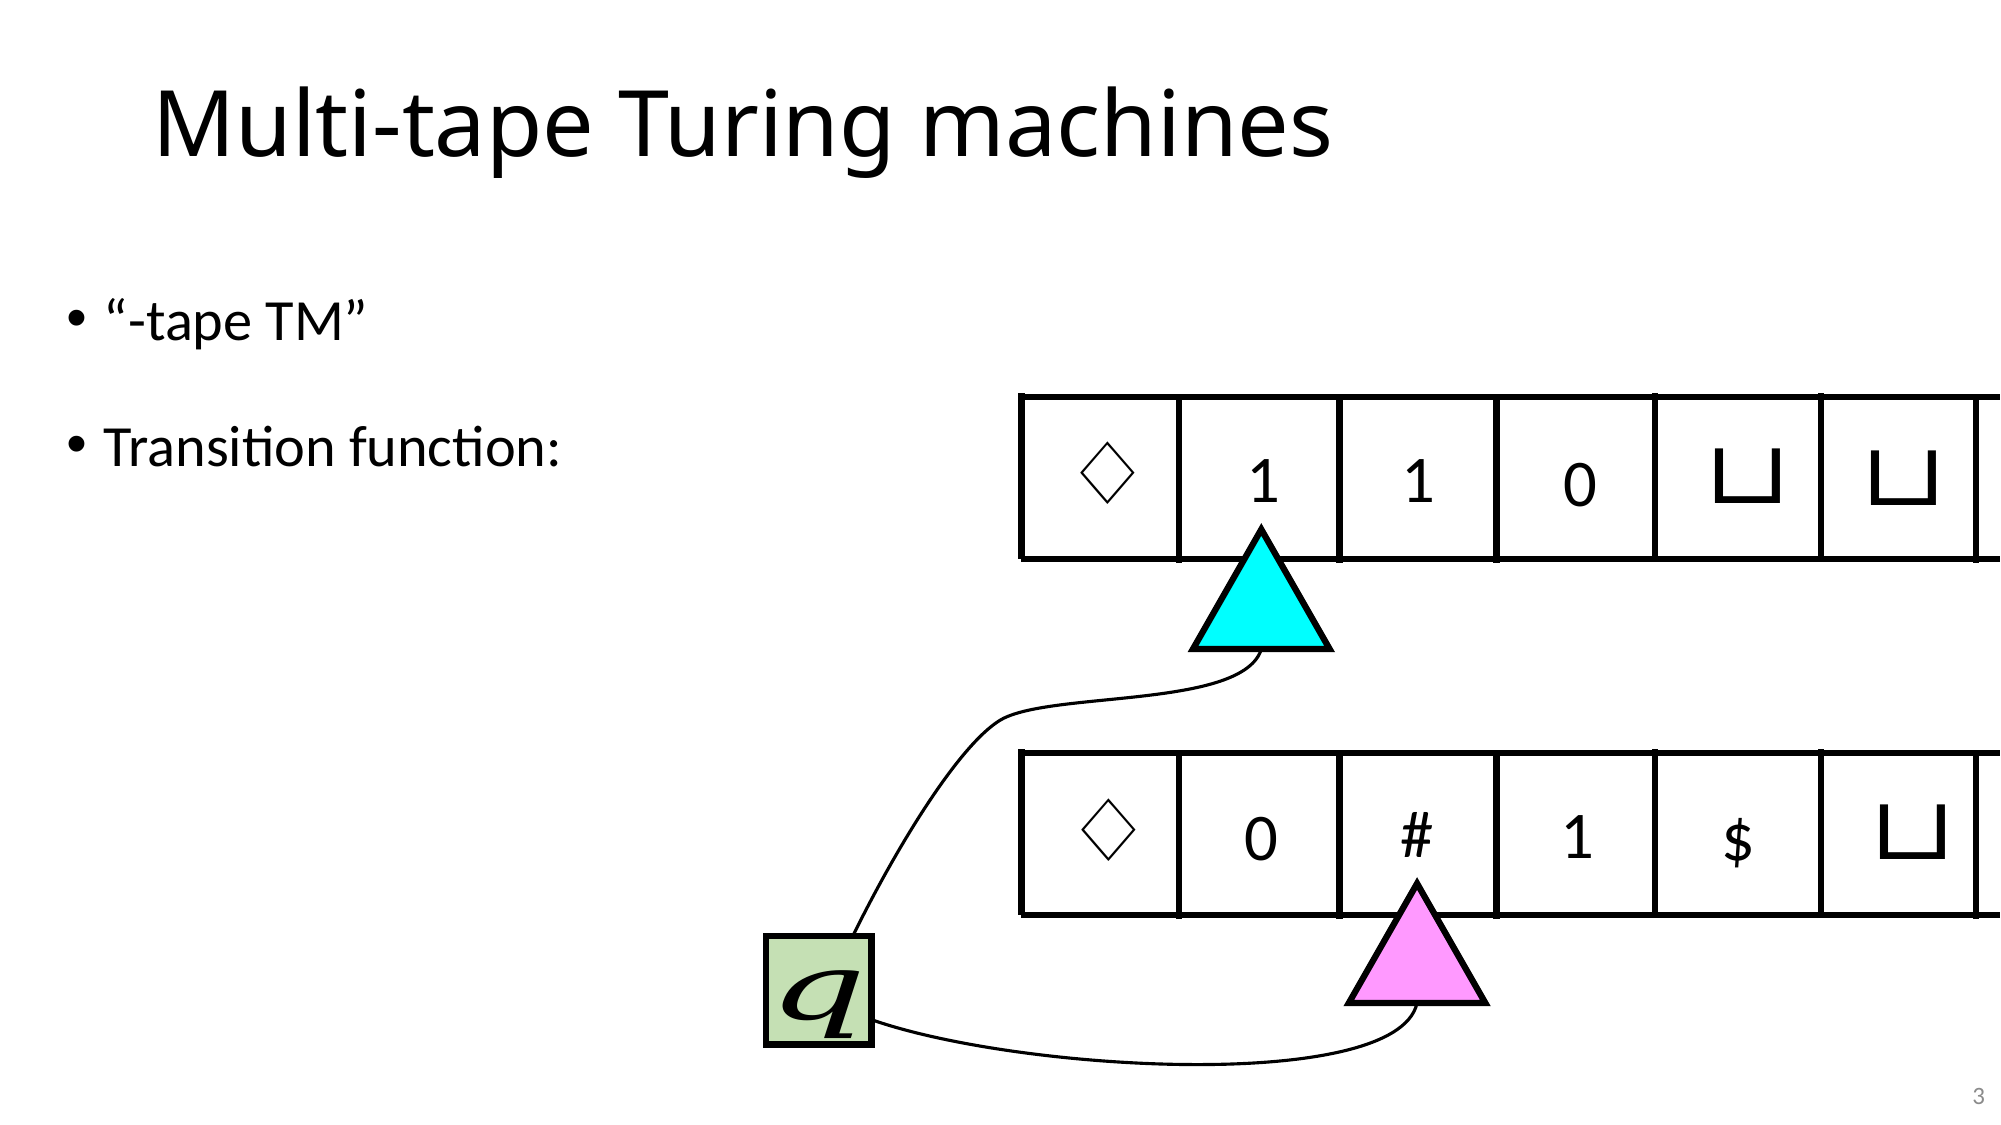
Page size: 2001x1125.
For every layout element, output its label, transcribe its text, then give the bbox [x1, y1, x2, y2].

title Multi-tape Turing machines [137, 18, 1863, 236]
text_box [769, 393, 2000, 1065]
slide_number 3 [1550, 1065, 2000, 1125]
